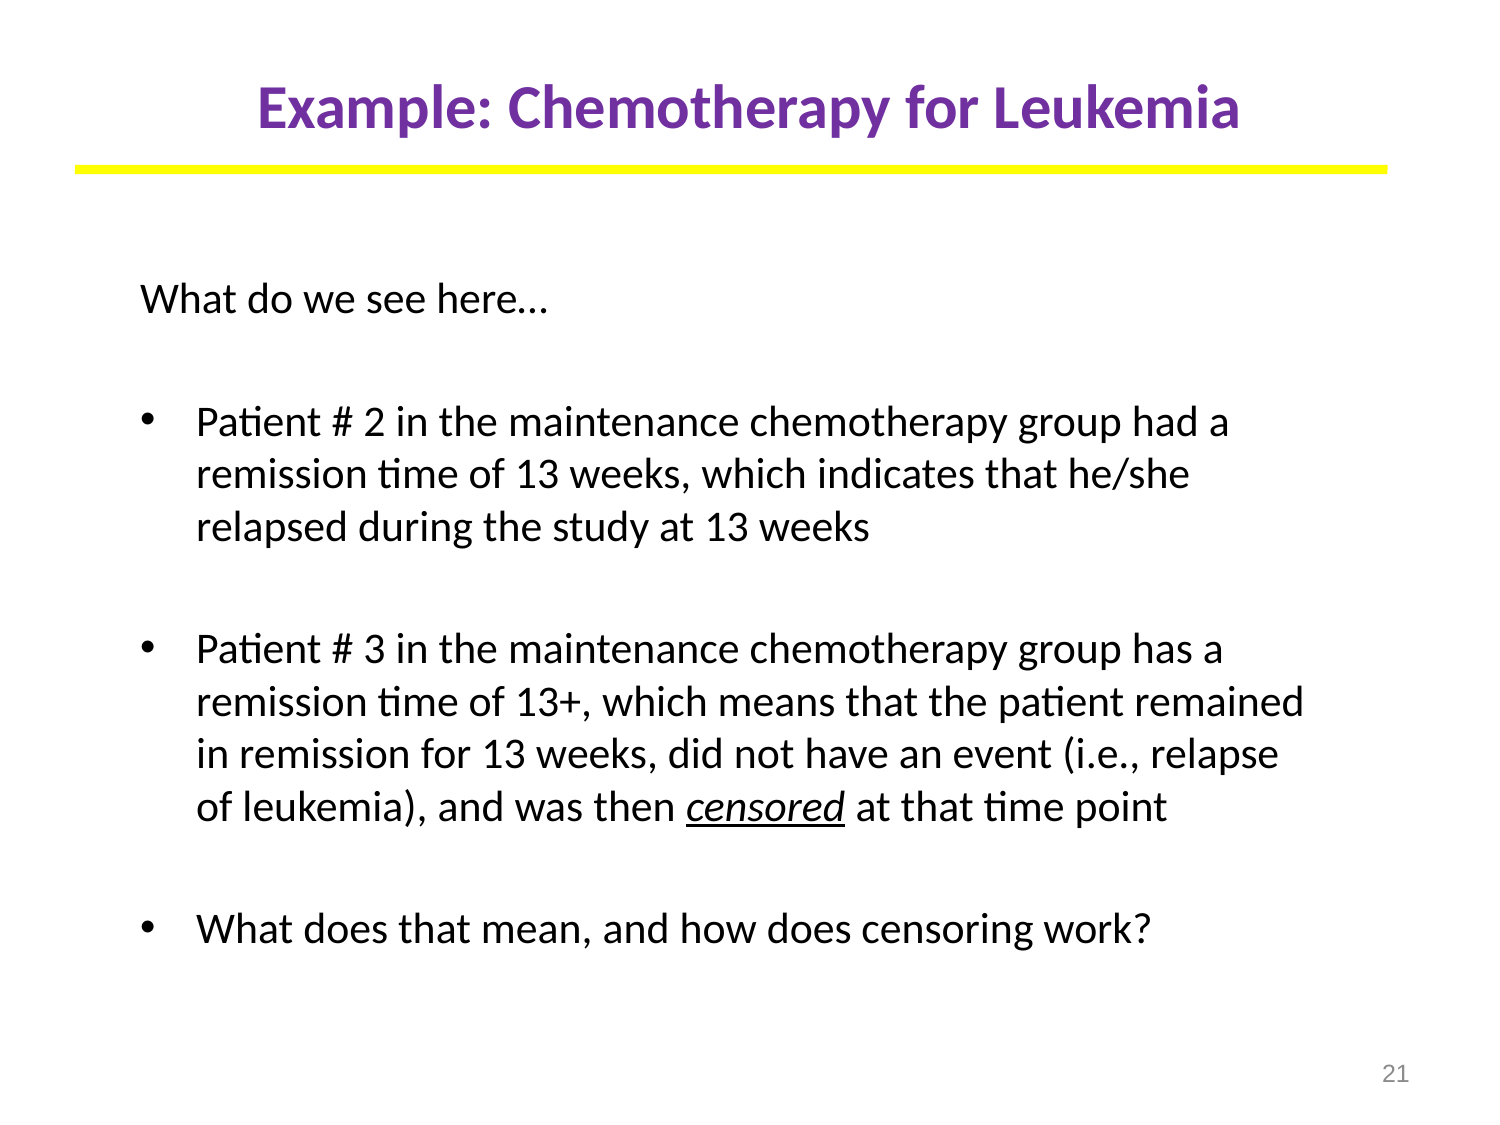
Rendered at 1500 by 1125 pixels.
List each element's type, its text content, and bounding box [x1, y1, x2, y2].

slide_number 21 [1074, 1042, 1425, 1103]
title Example: Chemotherapy for Leukemia [75, 45, 1425, 163]
list What do we see here… Patient # 2 in the maintenance chemotherapy group had a remission time of 13 weeks, which indicates that he/she relapsed during the study at 13 weeks Patient # 3 in the maintenance chemotherapy group has a remission time of 13+, which means that the patient remained in remission for 13 weeks, did not have an event (i.e., relapse of leukemia), and was then censored at that time point What does that mean, and how does censoring work? [125, 262, 1338, 1005]
